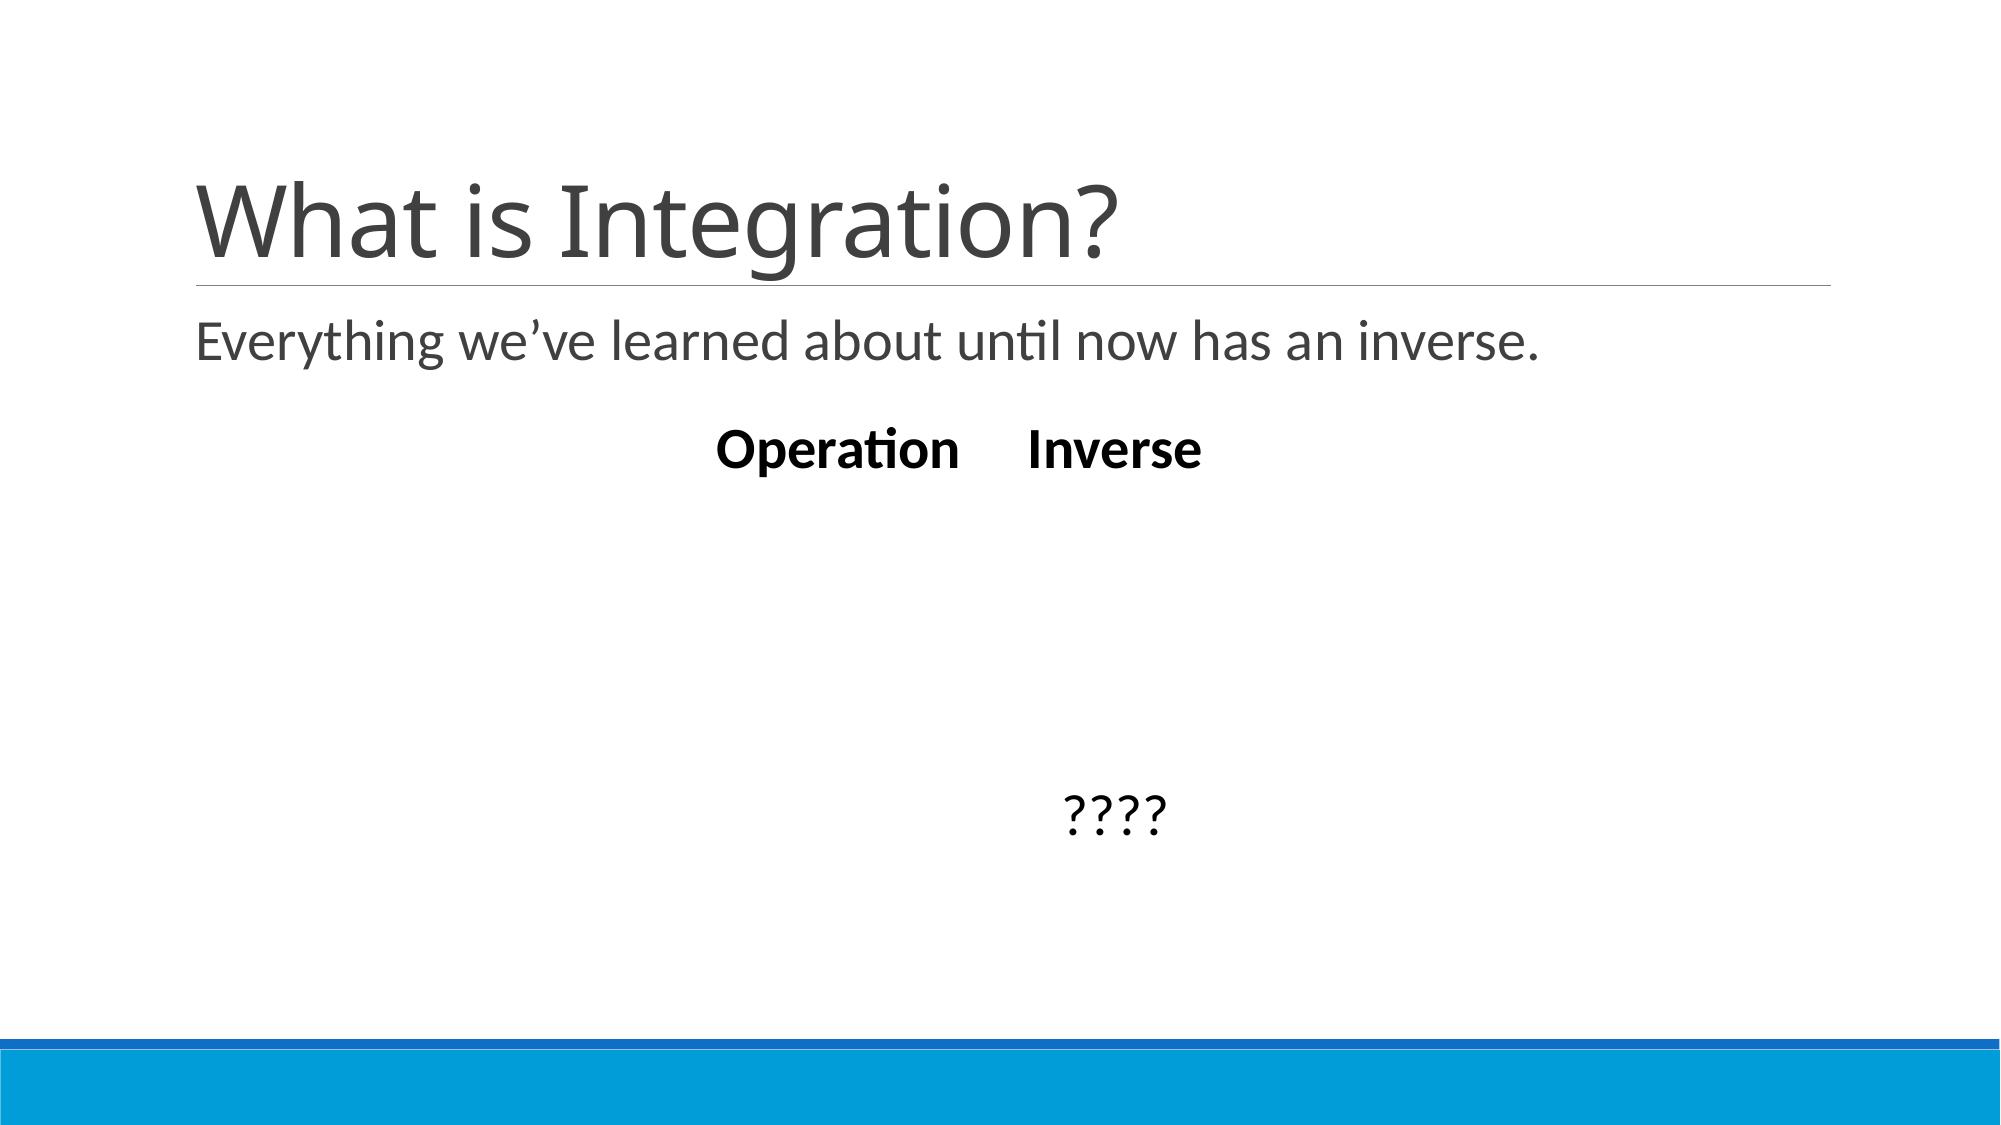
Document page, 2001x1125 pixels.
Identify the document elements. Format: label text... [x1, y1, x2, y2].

title What is Integration? [180, 47, 1830, 285]
list Everything we’ve learned about until now has an inverse. [180, 302, 1830, 963]
